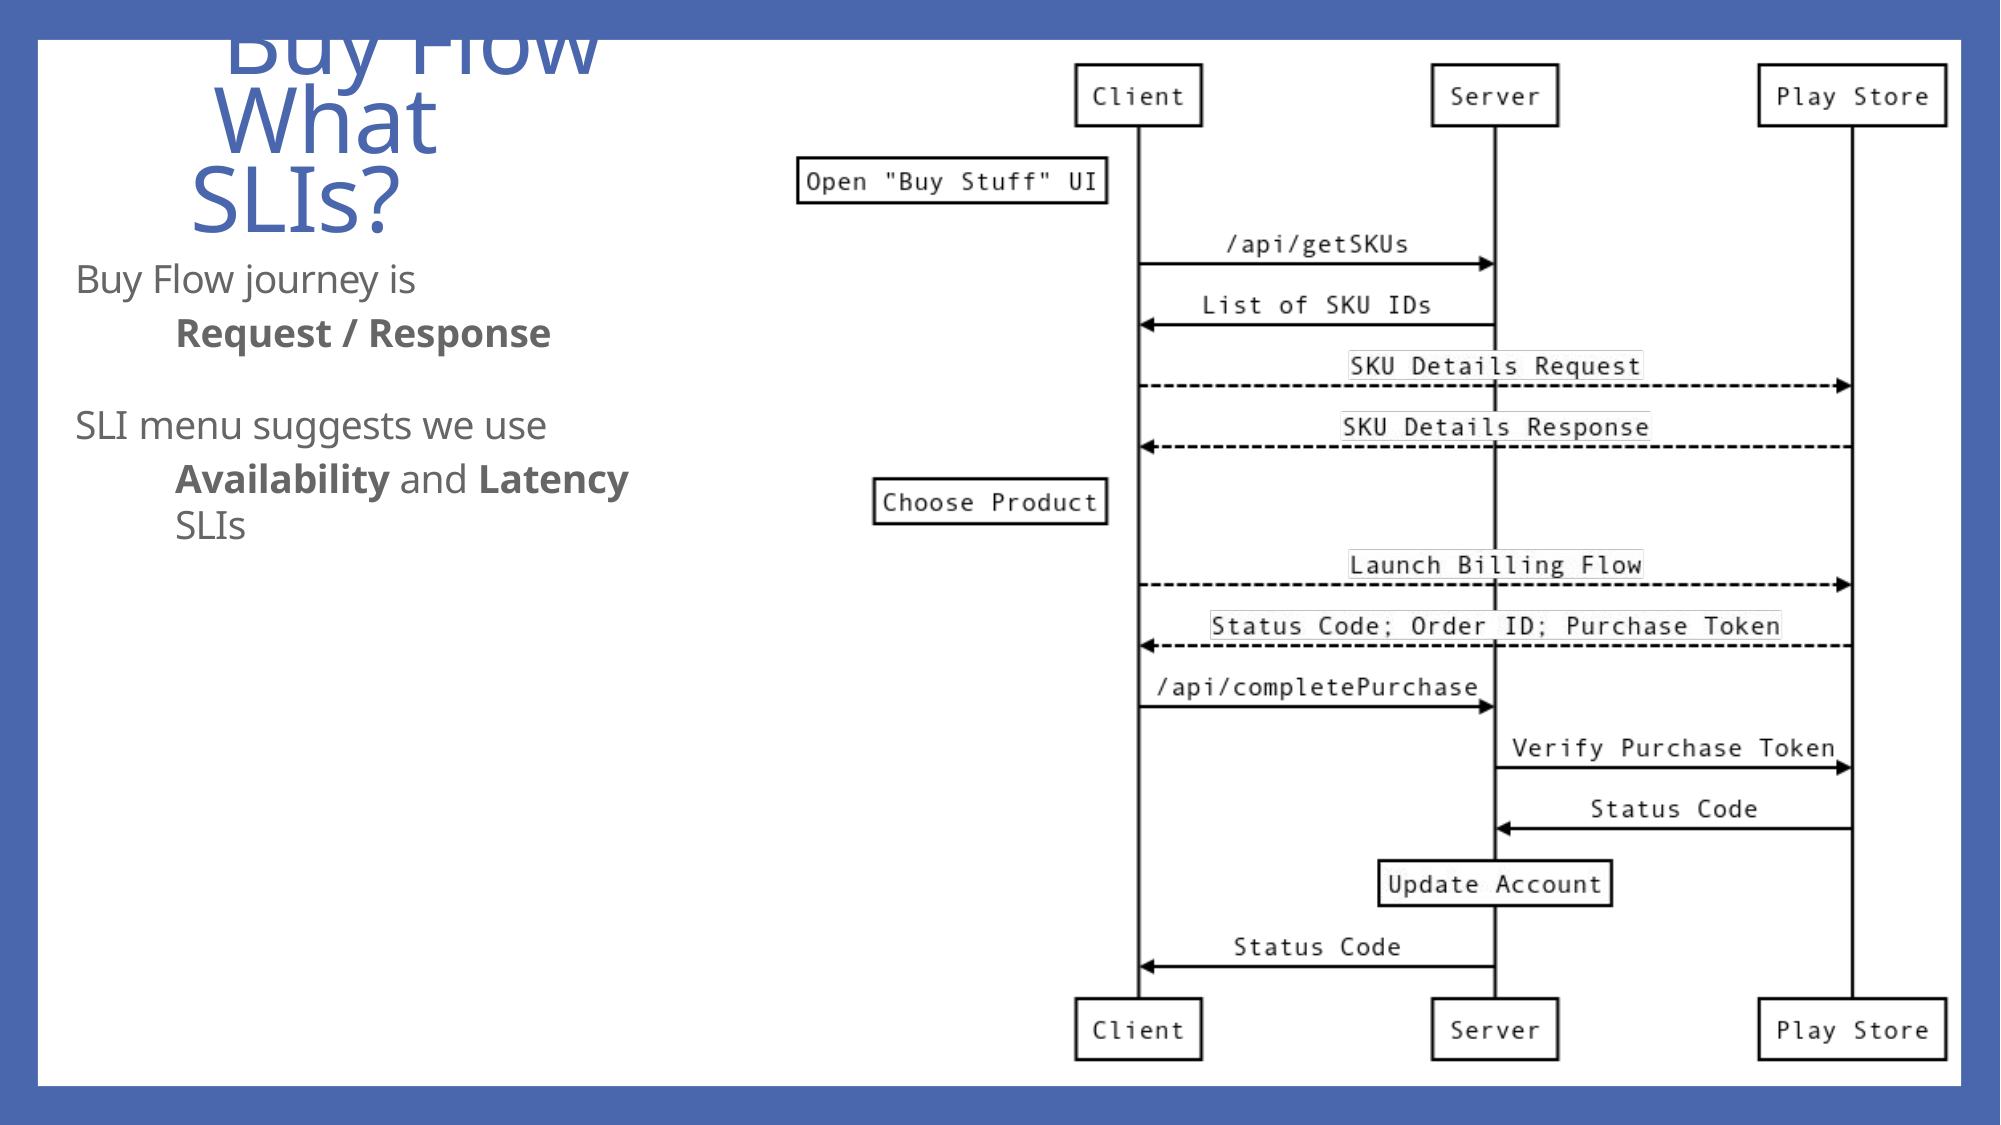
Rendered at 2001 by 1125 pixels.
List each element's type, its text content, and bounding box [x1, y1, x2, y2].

title Buy Flow What SLIs? [187, 7, 612, 244]
picture [766, 32, 1994, 1092]
text_box Buy Flow journey is Request / Response SLI menu suggests we use Availability and Latency SLIs [72, 244, 676, 548]
